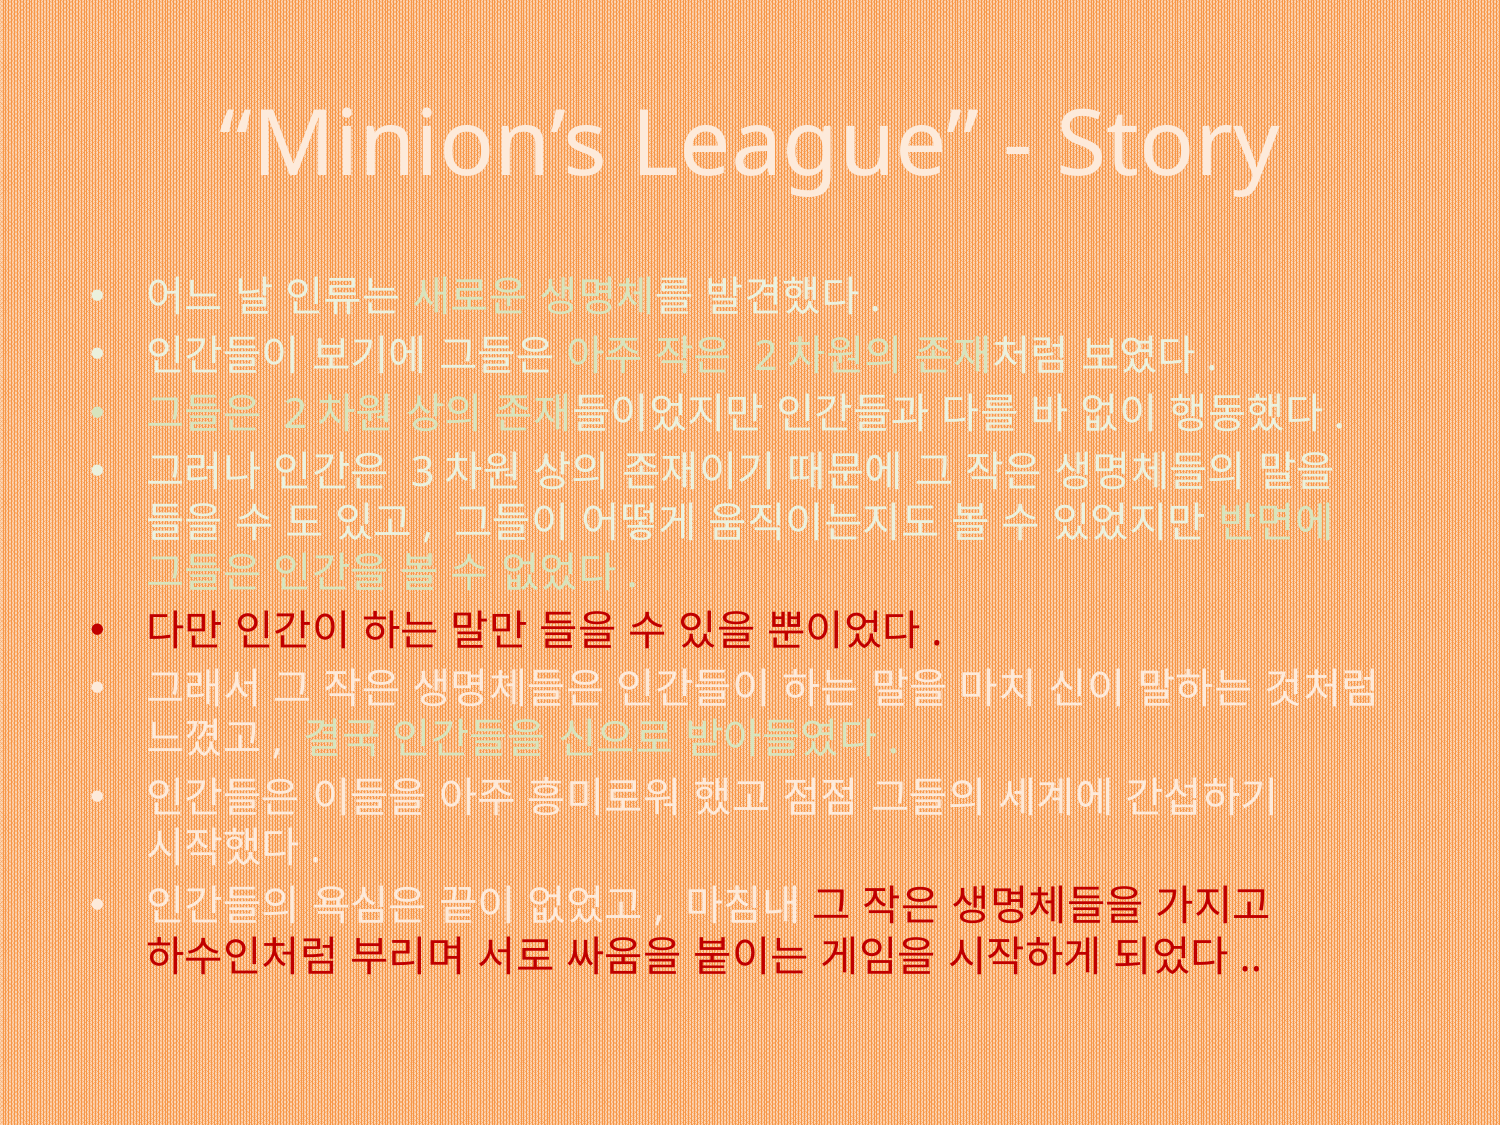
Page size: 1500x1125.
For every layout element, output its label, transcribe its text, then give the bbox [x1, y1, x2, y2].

list 어느 날 인류는 새로운 생명체를 발견했다. 인간들이 보기에 그들은 아주 작은 2차원의 존재처럼 보였다. 그들은 2차원 상의 존재들이었지만 인간들과 다를 바 없이 행동했다. 그러나 인간은 3차원 상의 존재이기 때문에 그 작은 생명체들의 말을 들을 수 도 있고, 그들이 어떻게 움직이는지도 볼 수 있었지만 반면에 그들은 인간을 볼 수 없었다. 다만 인간이 하는 말만 들을 수 있을 뿐이었다. 그래서 그 작은 생명체들은 인간들이 하는 말을 마치 신이 말하는 것처럼 느꼈고, 결국 인간들을 신으로 받아들였다. 인간들은 이들을 아주 흥미로워 했고 점점 그들의 세계에 간섭하기 시작했다. 인간들의 욕심은 끝이 없었고, 마침내 그 작은 생명체들을 가지고 하수인처럼 부리며 서로 싸움을 붙이는 게임을 시작하게 되었다.. [75, 262, 1425, 1083]
title “Minion’s League” - Story [75, 45, 1425, 233]
